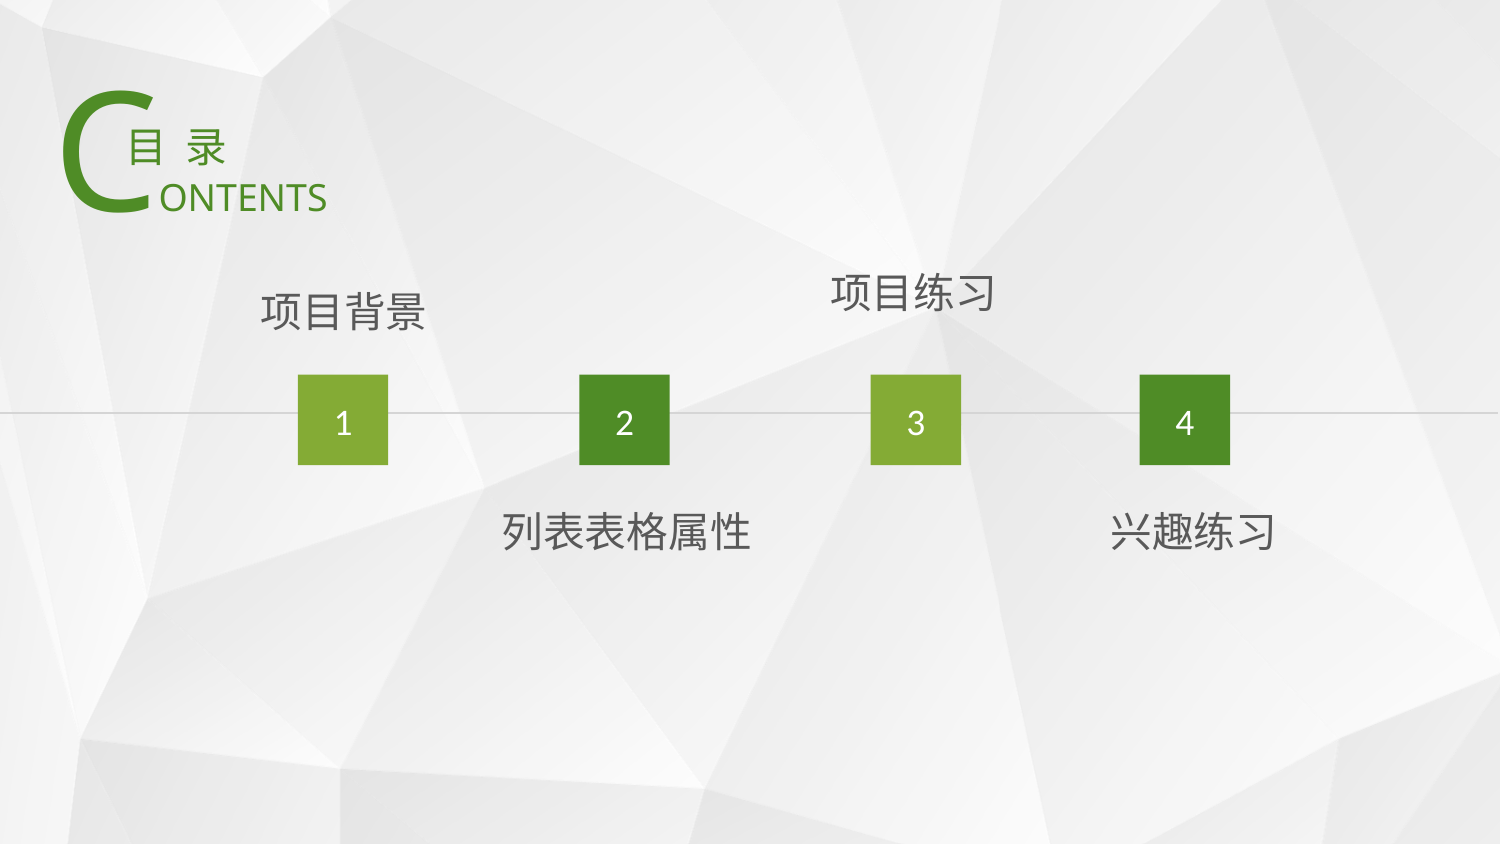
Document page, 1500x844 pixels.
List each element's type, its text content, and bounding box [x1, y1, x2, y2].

text_box 目 录 [110, 113, 334, 179]
text_box 项目练习 [815, 259, 1013, 325]
text_box 3 [870, 374, 962, 466]
text_box 2 [578, 374, 671, 466]
text_box 列表表格属性 [486, 498, 767, 564]
text_box 项目背景 [245, 278, 443, 344]
text_box 1 [297, 374, 389, 466]
picture [0, 0, 1500, 844]
text_box 4 [1139, 374, 1231, 466]
text_box 兴趣练习 [1095, 498, 1293, 564]
text_box CONTENTS [38, 37, 393, 253]
